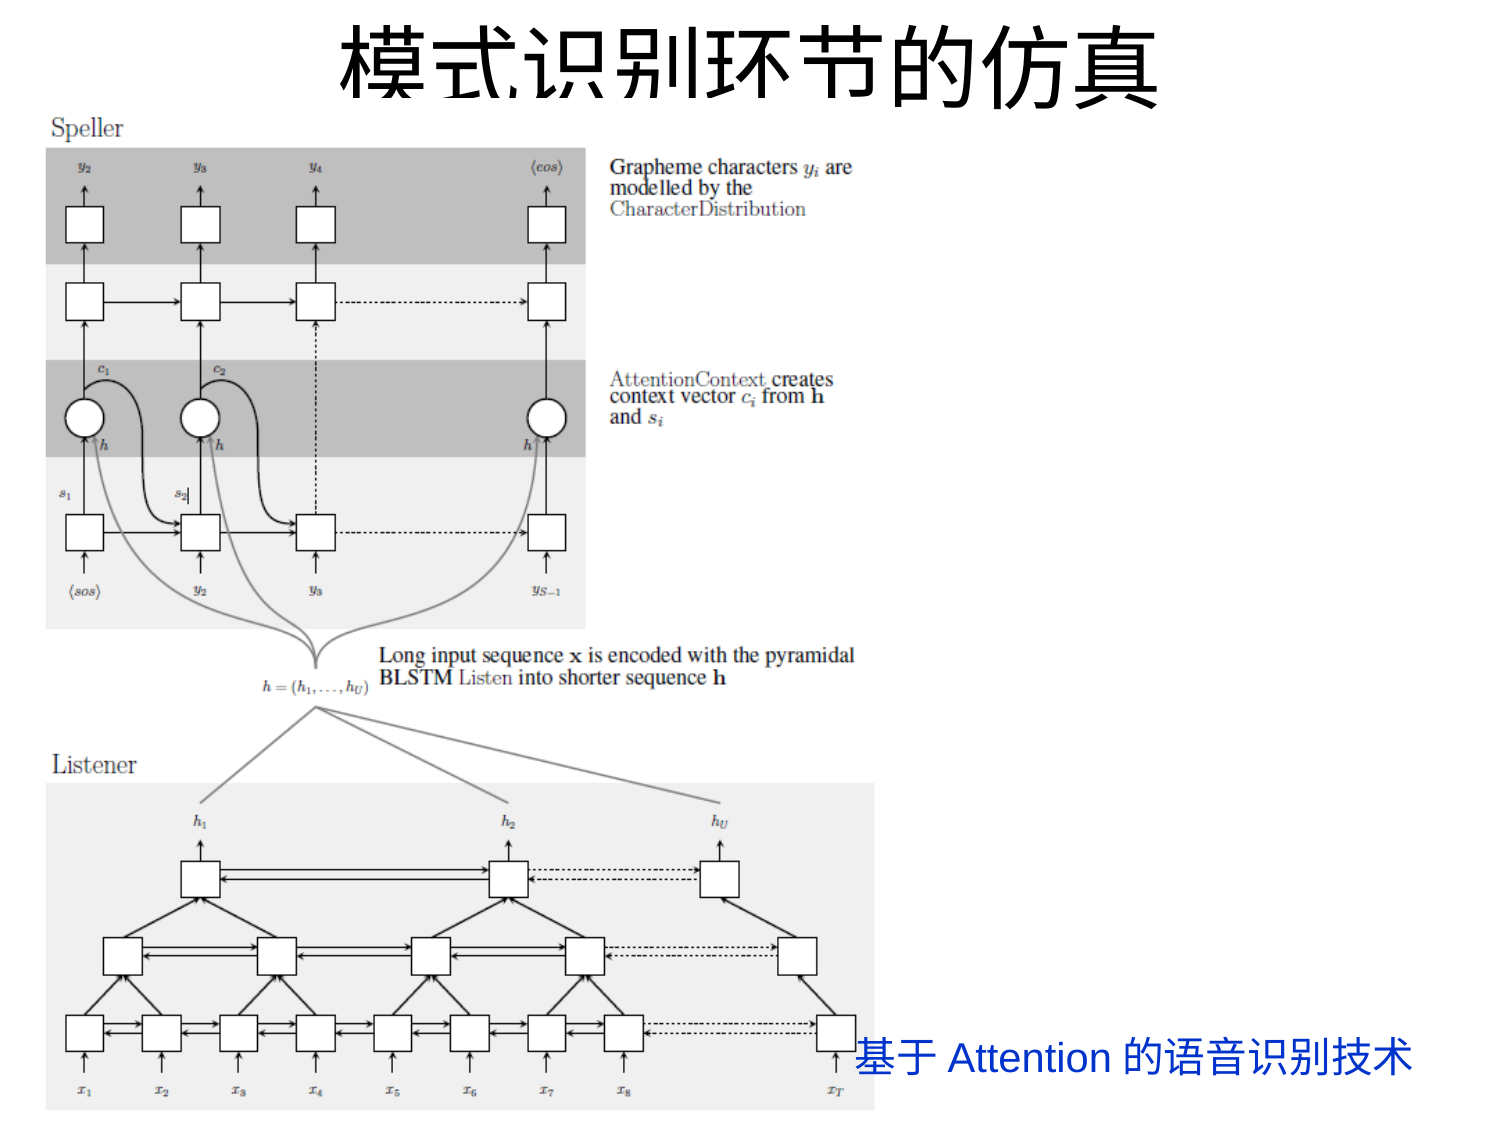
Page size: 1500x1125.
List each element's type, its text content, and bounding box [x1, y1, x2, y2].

title 模式识别环节的仿真 [75, 0, 1425, 160]
text_box 基于Attention的语音识别技术 [898, 1023, 1500, 1089]
picture [28, 98, 894, 1124]
